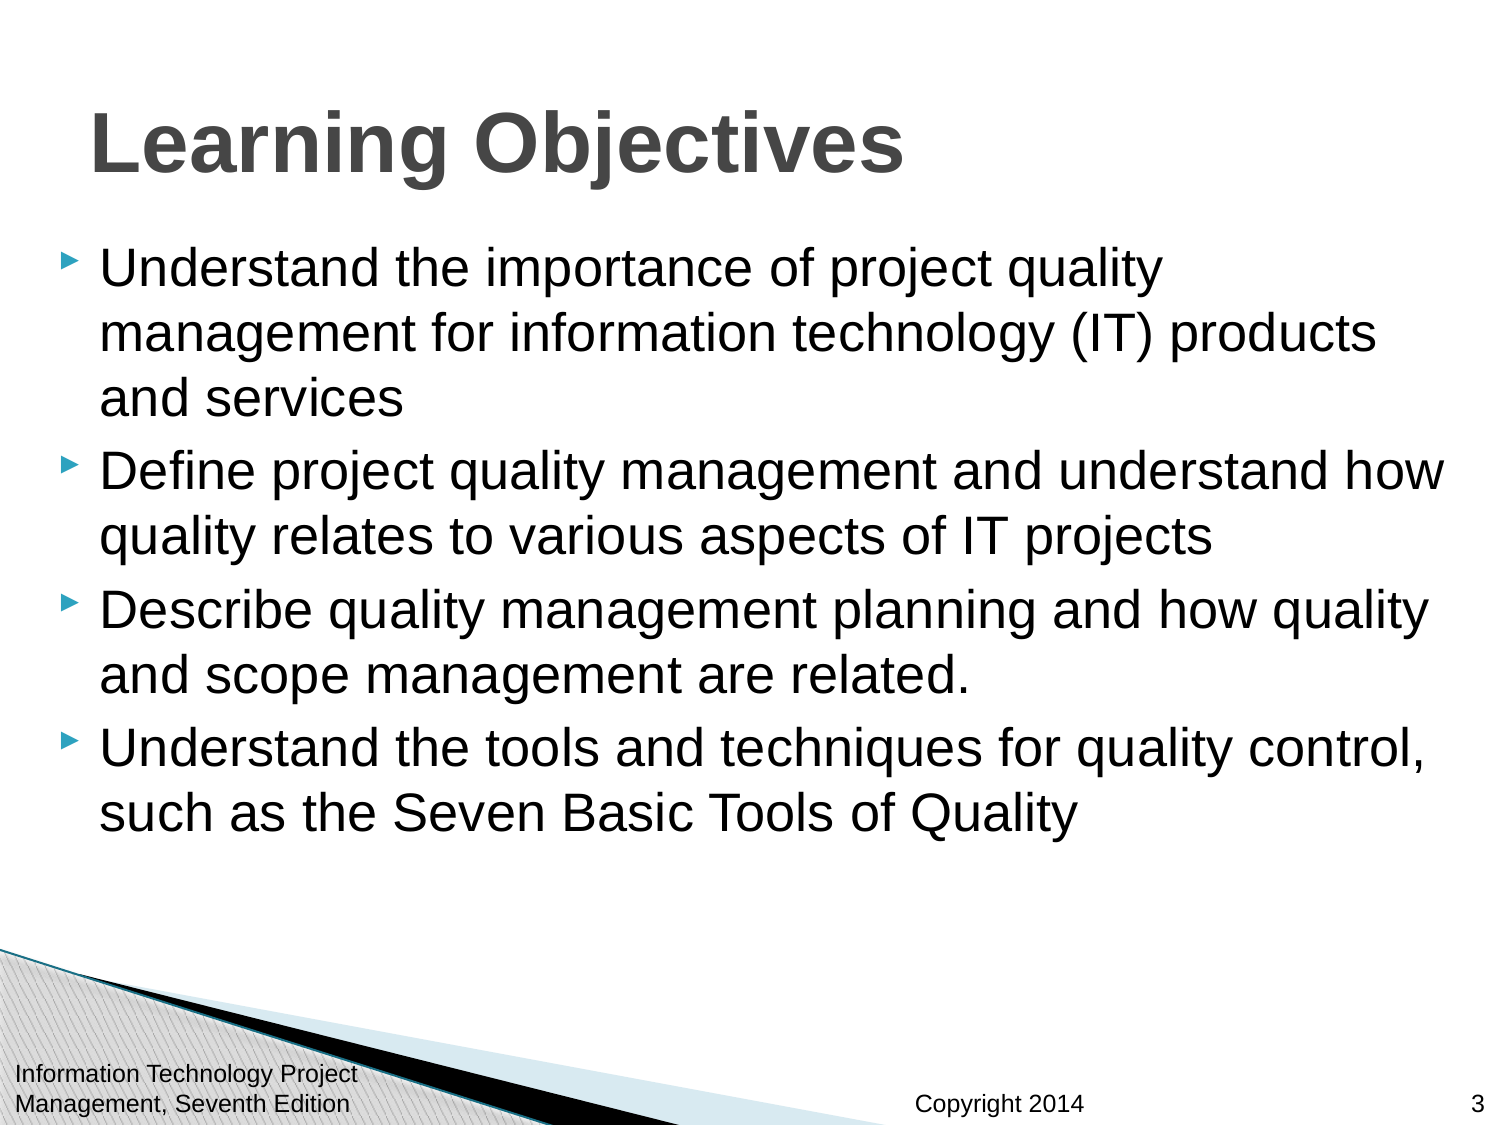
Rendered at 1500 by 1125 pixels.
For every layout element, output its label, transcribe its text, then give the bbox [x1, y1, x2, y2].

slide_number 3 [1408, 1065, 1500, 1125]
list Understand the importance of project quality management for information technology (IT) products and services Define project quality management and understand how quality relates to various aspects of IT projects Describe quality management planning and how quality and scope management are related. Understand the tools and techniques for quality control, such as the Seven Basic Tools of Quality [24, 224, 1463, 1001]
title Learning Objectives [75, 45, 1425, 233]
footer Information Technology Project Management, Seventh Edition [0, 1065, 425, 1125]
